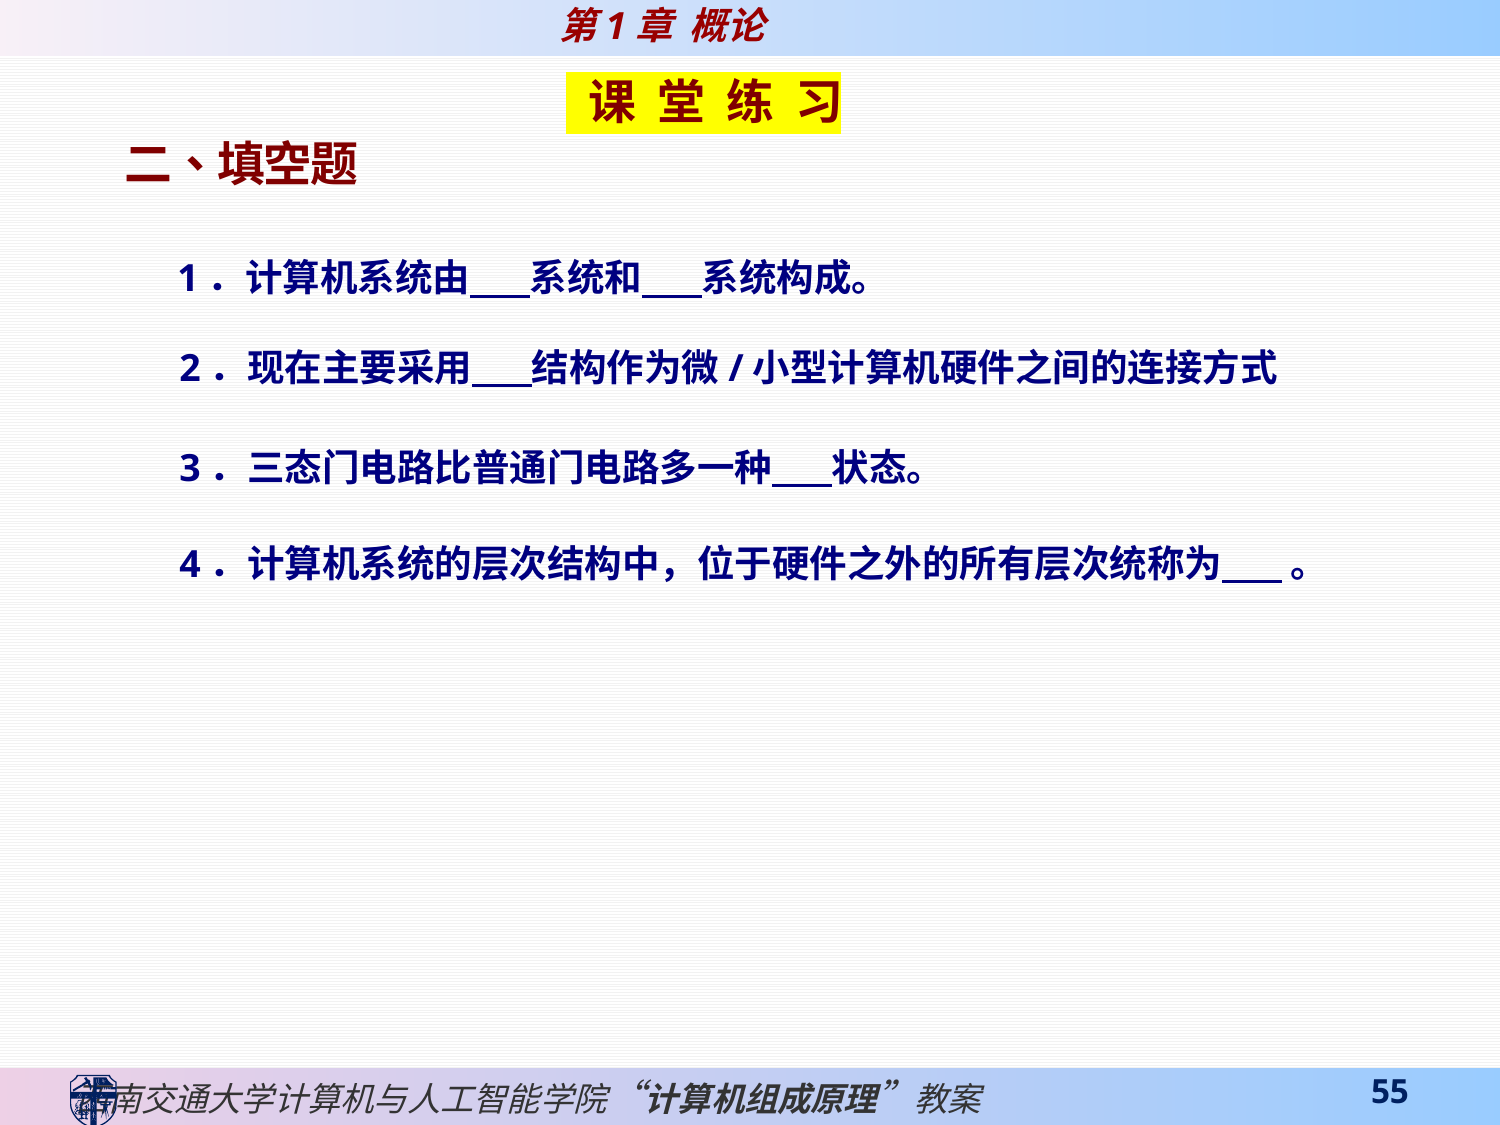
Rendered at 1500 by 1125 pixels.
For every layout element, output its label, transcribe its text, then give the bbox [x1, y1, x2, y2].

text_box 1．计算机系统由 系统和 系统构成。 [162, 247, 1500, 307]
text_box 3．三态门电路比普通门电路多一种 状态。 [164, 436, 1500, 497]
text_box 2．现在主要采用 结构作为微/小型计算机硬件之间的连接方式 [164, 336, 1500, 397]
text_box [124, 71, 1284, 227]
text_box 4．计算机系统的层次结构中，位于硬件之外的所有层次统称为 。 [164, 532, 1498, 593]
